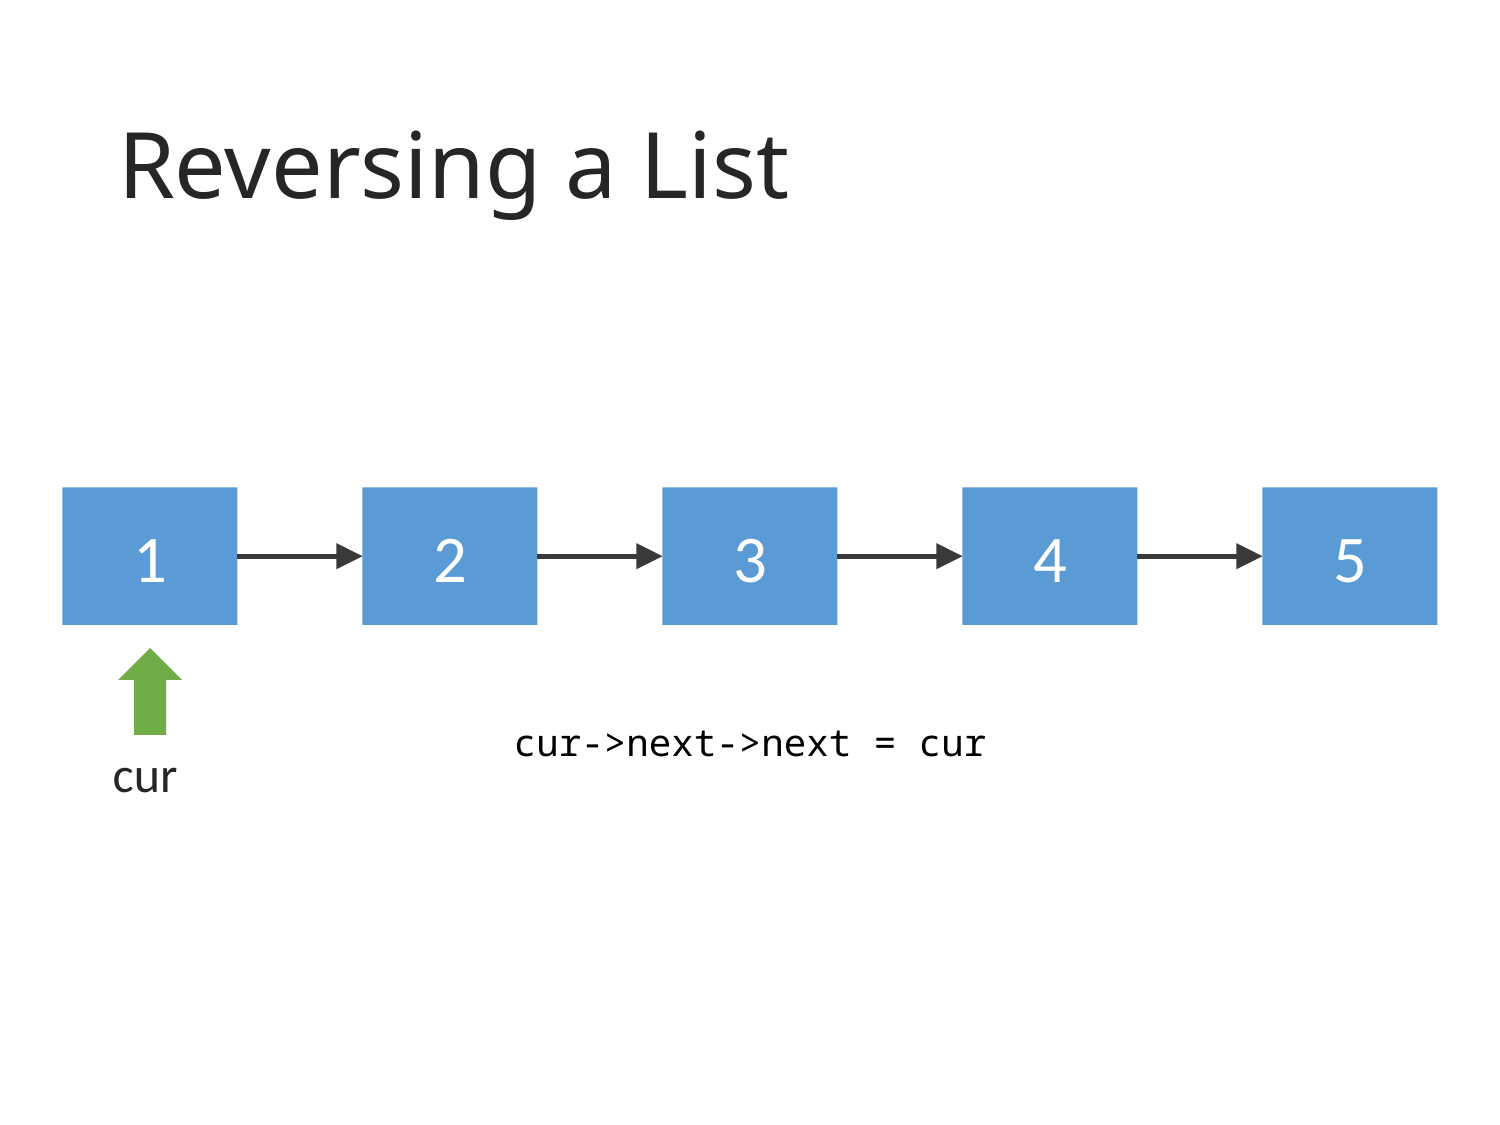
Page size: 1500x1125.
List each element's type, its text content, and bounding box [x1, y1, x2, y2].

title Reversing a List [103, 59, 1397, 278]
text_box 2 [361, 486, 538, 626]
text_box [97, 647, 202, 811]
text_box 3 [661, 486, 838, 626]
text_box 4 [961, 486, 1138, 626]
text_box 5 [1261, 486, 1438, 626]
text_box cur->next->next = cur [499, 712, 1001, 772]
text_box 1 [61, 486, 238, 626]
